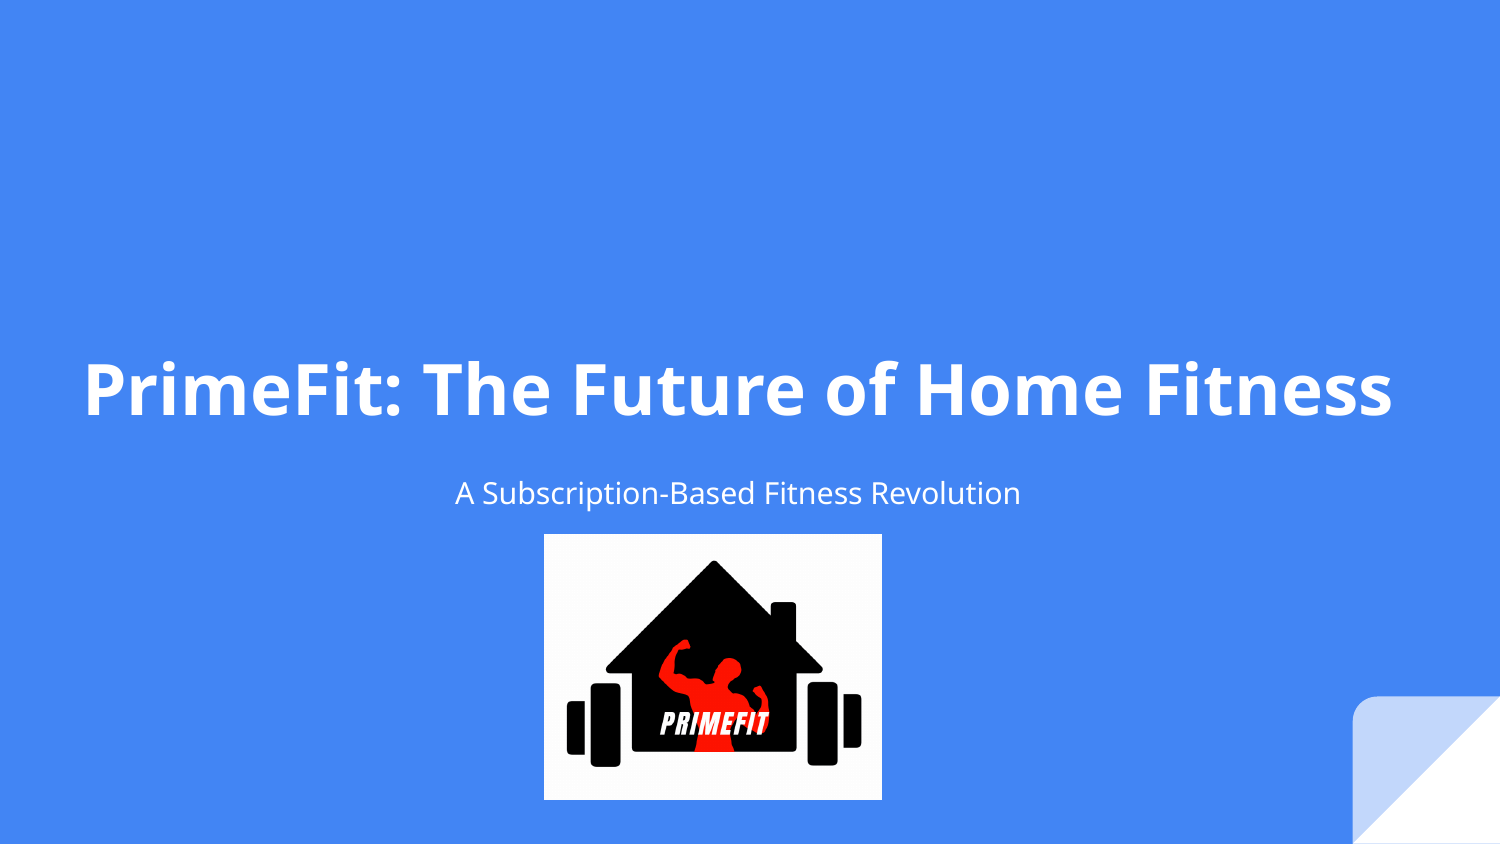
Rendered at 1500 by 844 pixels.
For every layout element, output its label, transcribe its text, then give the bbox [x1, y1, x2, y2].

picture [544, 534, 883, 800]
title PrimeFit: The Future of Home Fitness [64, 298, 1413, 452]
subtitle A Subscription-Based Fitness Revolution [64, 457, 1413, 529]
